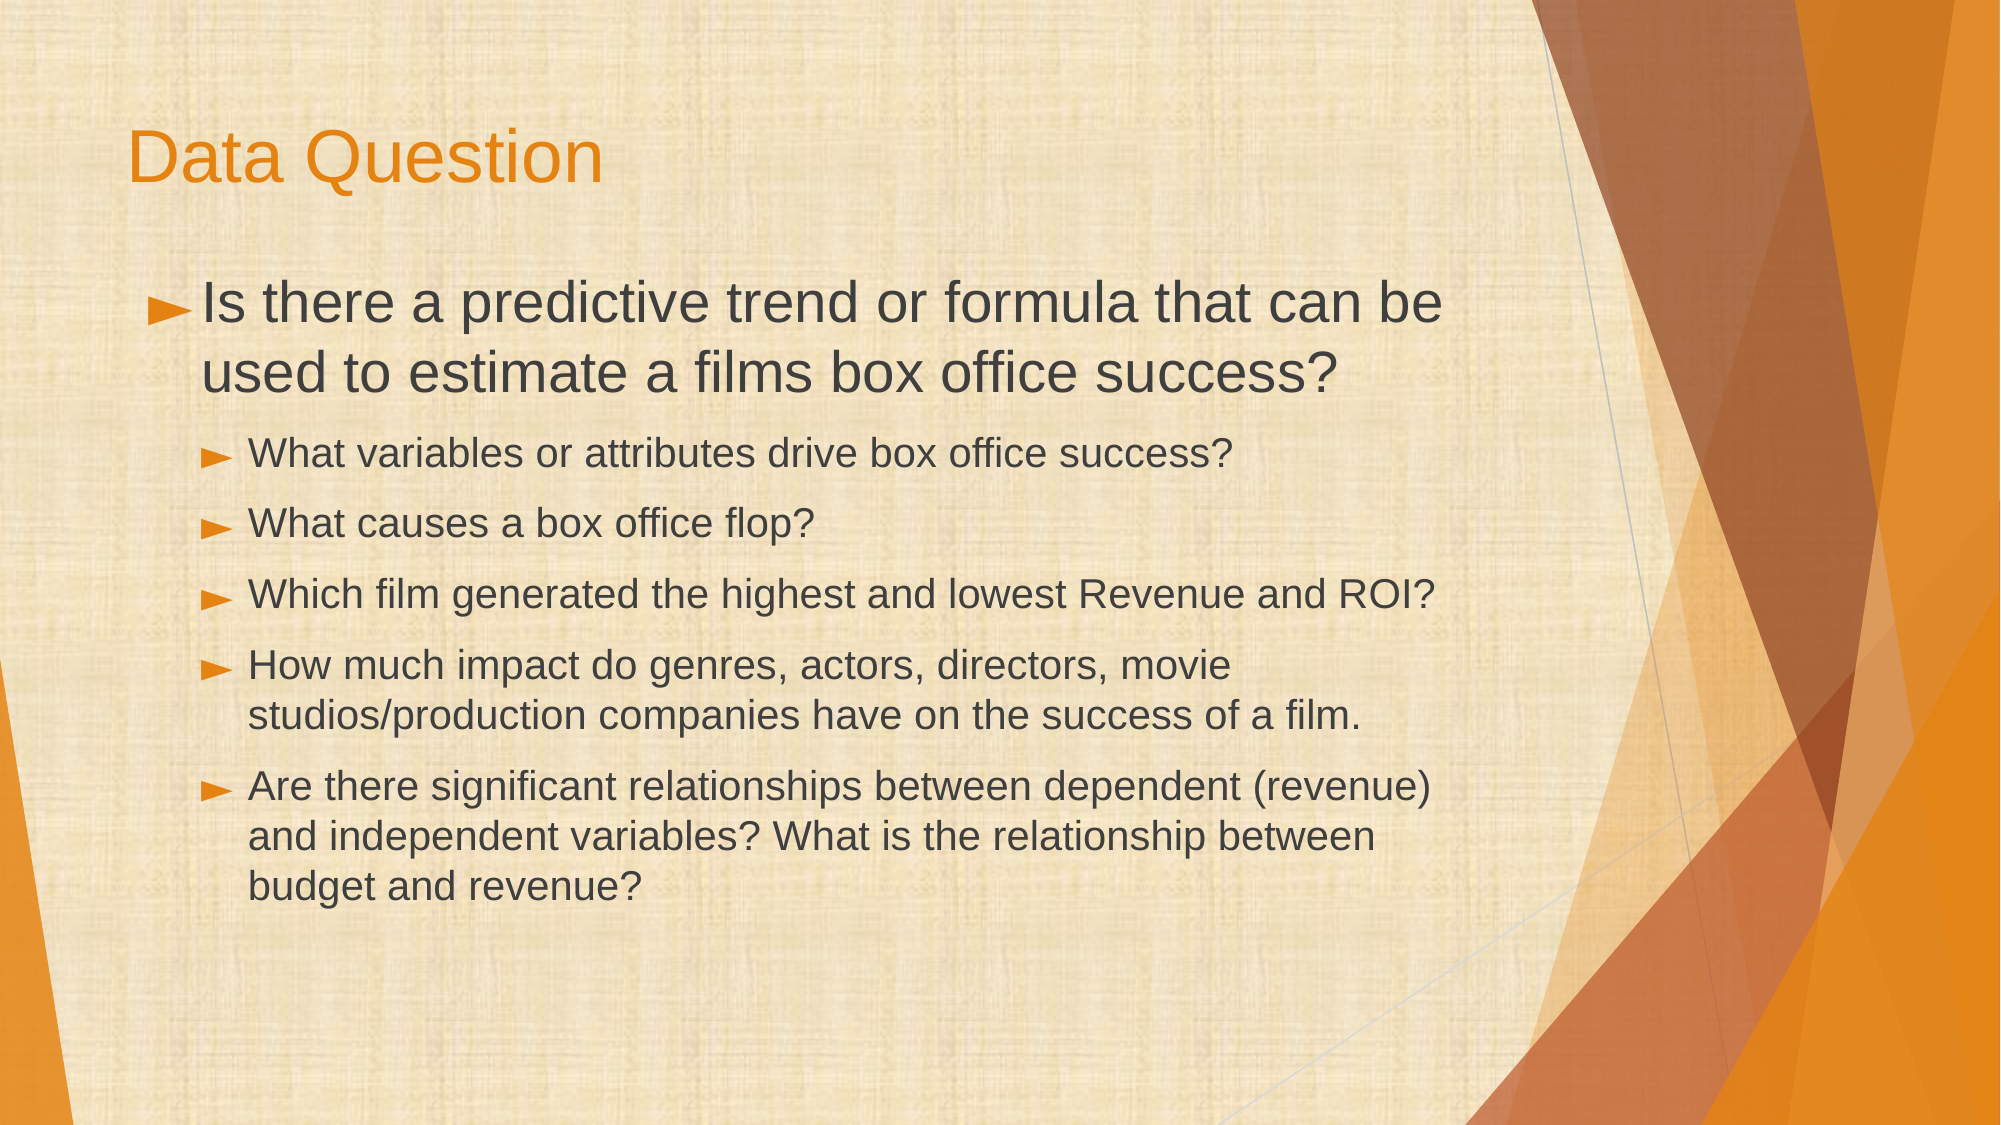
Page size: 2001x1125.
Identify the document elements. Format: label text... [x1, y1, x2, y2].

title Data Question [111, 99, 1522, 257]
list Is there a predictive trend or formula that can be used to estimate a films box office success? What variables or attributes drive box office success? What causes a box office flop? Which film generated the highest and lowest Revenue and ROI? How much impact do genres, actors, directors, movie studios/production companies have on the success of a film. Are there significant relationships between dependent (revenue) and independent variables? What is the relationship between budget and revenue? [111, 257, 1522, 991]
